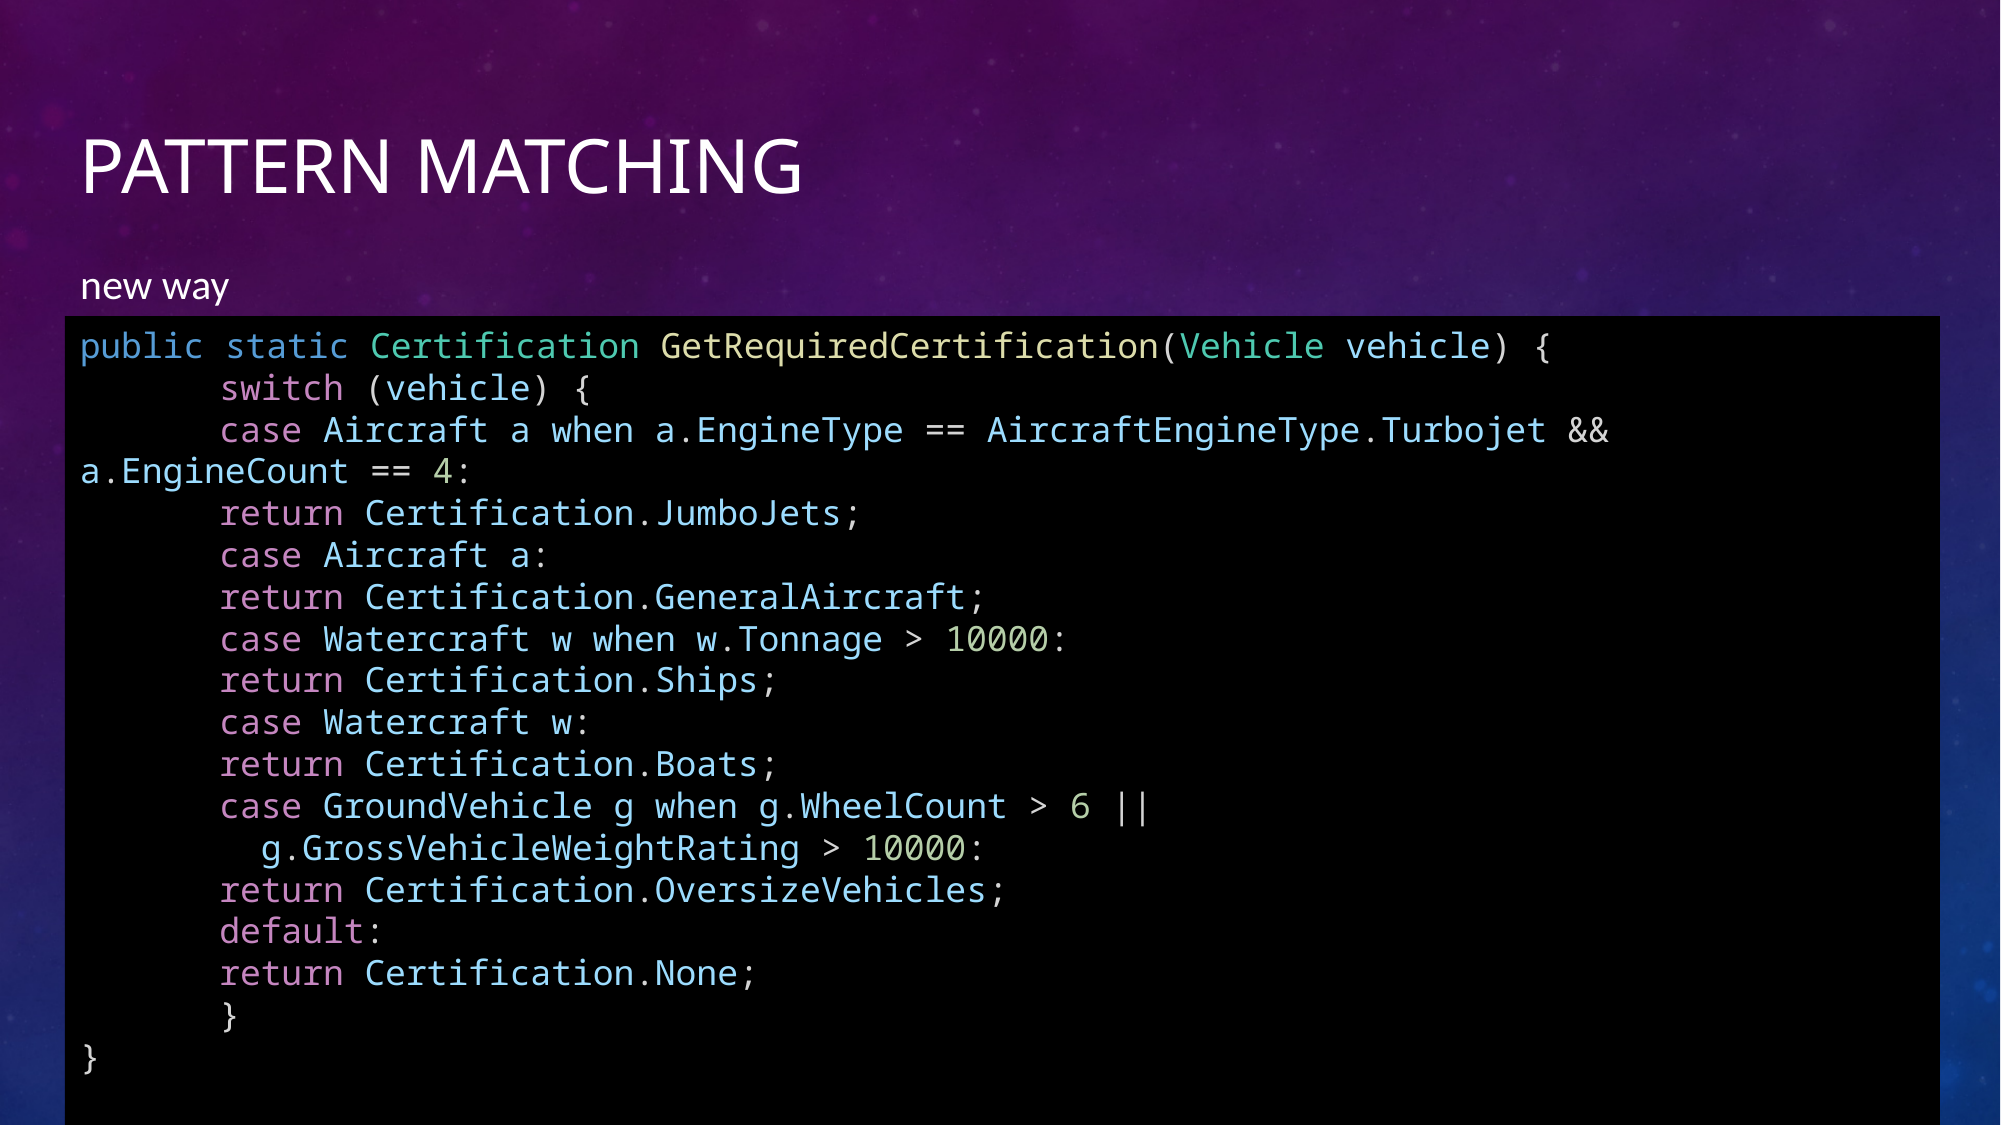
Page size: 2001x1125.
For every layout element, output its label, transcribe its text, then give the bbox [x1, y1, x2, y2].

picture [0, 0, 2001, 1125]
title Pattern Matching [64, 43, 1775, 283]
list public static Certification GetRequiredCertification(Vehicle vehicle) { switch (vehicle) { case Aircraft a when a.EngineType == AircraftEngineType.Turbojet && a.EngineCount == 4: return Certification.JumboJets; case Aircraft a: return Certification.GeneralAircraft; case Watercraft w when w.Tonnage > 10000: return Certification.Ships; case Watercraft w: return Certification.Boats; case GroundVehicle g when g.WheelCount > 6 || g.GrossVehicleWeightRating > 10000: return Certification.OversizeVehicles; default: return Certification.None; } } [64, 316, 1940, 1125]
text_box new way [65, 250, 245, 315]
